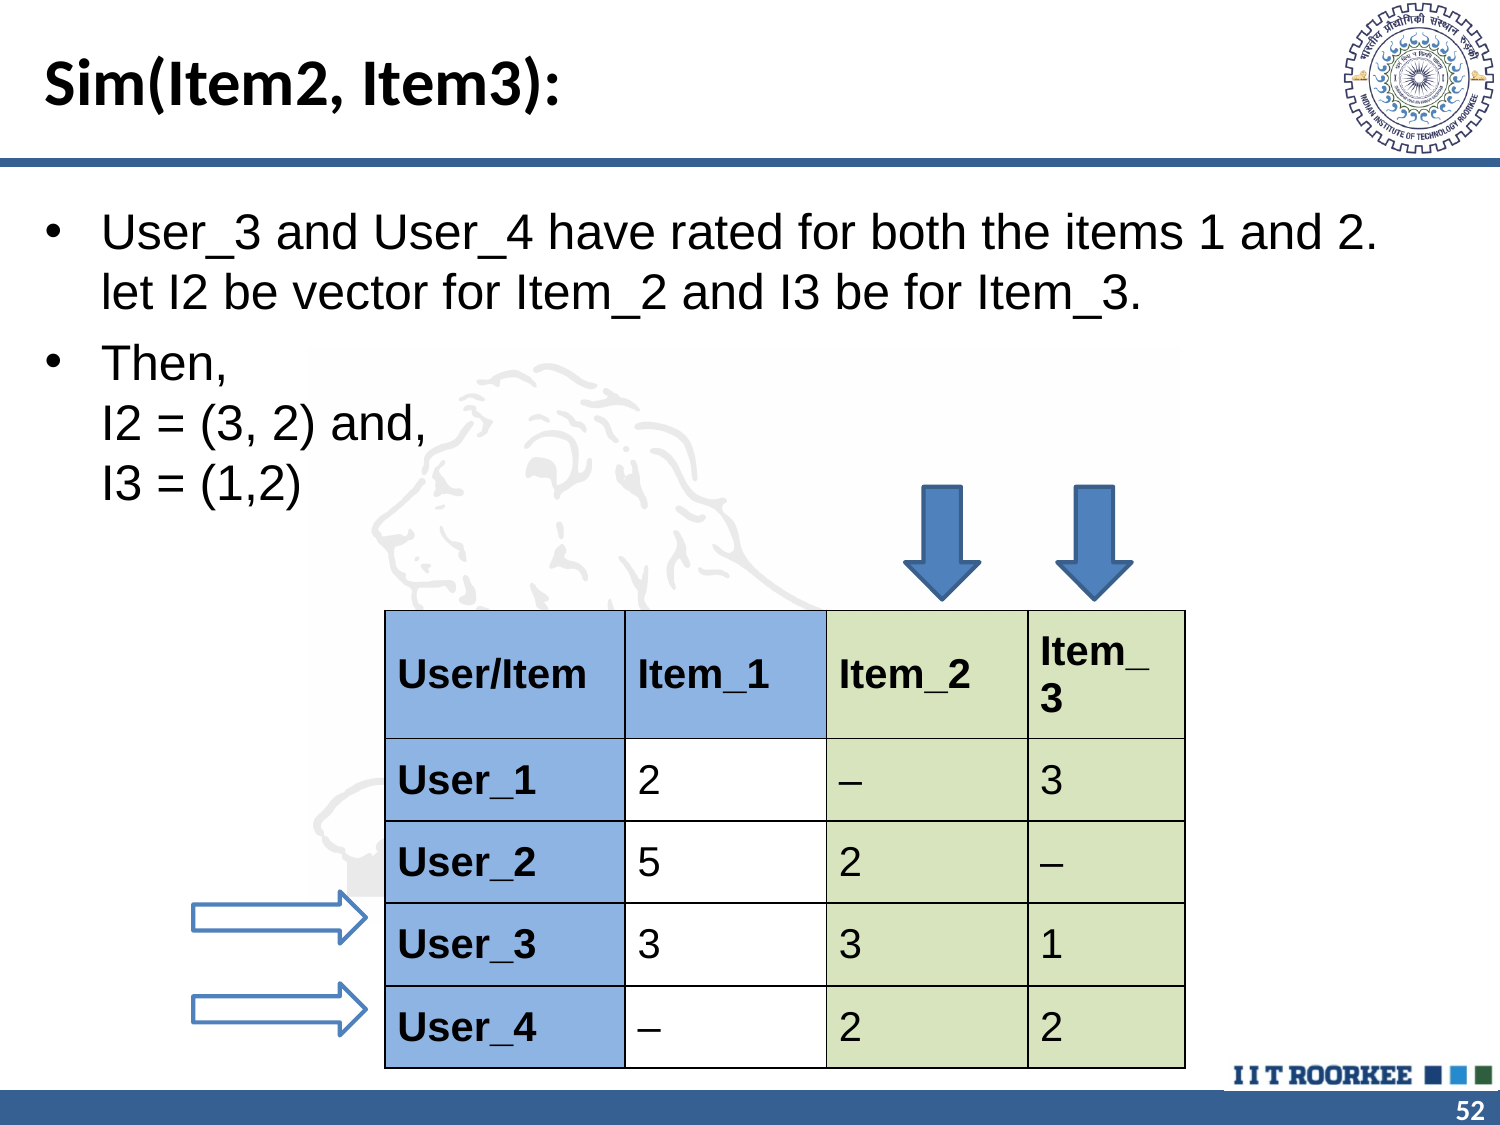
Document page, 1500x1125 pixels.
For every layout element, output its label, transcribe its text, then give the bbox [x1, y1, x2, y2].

table_cell – [827, 739, 1027, 820]
table_cell – [1029, 822, 1184, 902]
picture [307, 523, 1181, 924]
table_cell 2 [827, 987, 1027, 1067]
picture [1339, 0, 1500, 158]
picture [1224, 1057, 1498, 1091]
table_cell User_1 [386, 739, 624, 820]
table_cell 3 [1029, 739, 1184, 820]
table_header Item_1 [626, 611, 826, 738]
text_box [1055, 484, 1134, 602]
table_header Item_2 [827, 611, 1027, 738]
table_cell 2 [827, 822, 1027, 902]
title Sim(Item2, Item3): [29, 33, 1185, 125]
table_cell 3 [827, 904, 1027, 985]
text_box [191, 889, 369, 946]
table_cell 2 [626, 739, 826, 820]
table_cell User_4 [386, 987, 624, 1067]
table_cell User_2 [386, 822, 624, 902]
text_box [903, 484, 982, 602]
table_cell 2 [1029, 987, 1184, 1067]
table_cell User_3 [386, 904, 624, 985]
list User_3 and User_4 have rated for both the items 1 and 2. let I2 be vector for Item_2 and I3 be for Item_3. Then, I2 = (3, 2) and, I3 = (1,2) [29, 192, 1468, 523]
table_header Item_3 [1029, 611, 1184, 738]
table_cell 1 [1029, 904, 1184, 985]
table_cell 3 [626, 904, 826, 985]
text_box [191, 981, 369, 1038]
table_cell 5 [626, 822, 826, 902]
table_cell – [626, 987, 826, 1067]
table_header User/Item [386, 611, 624, 738]
